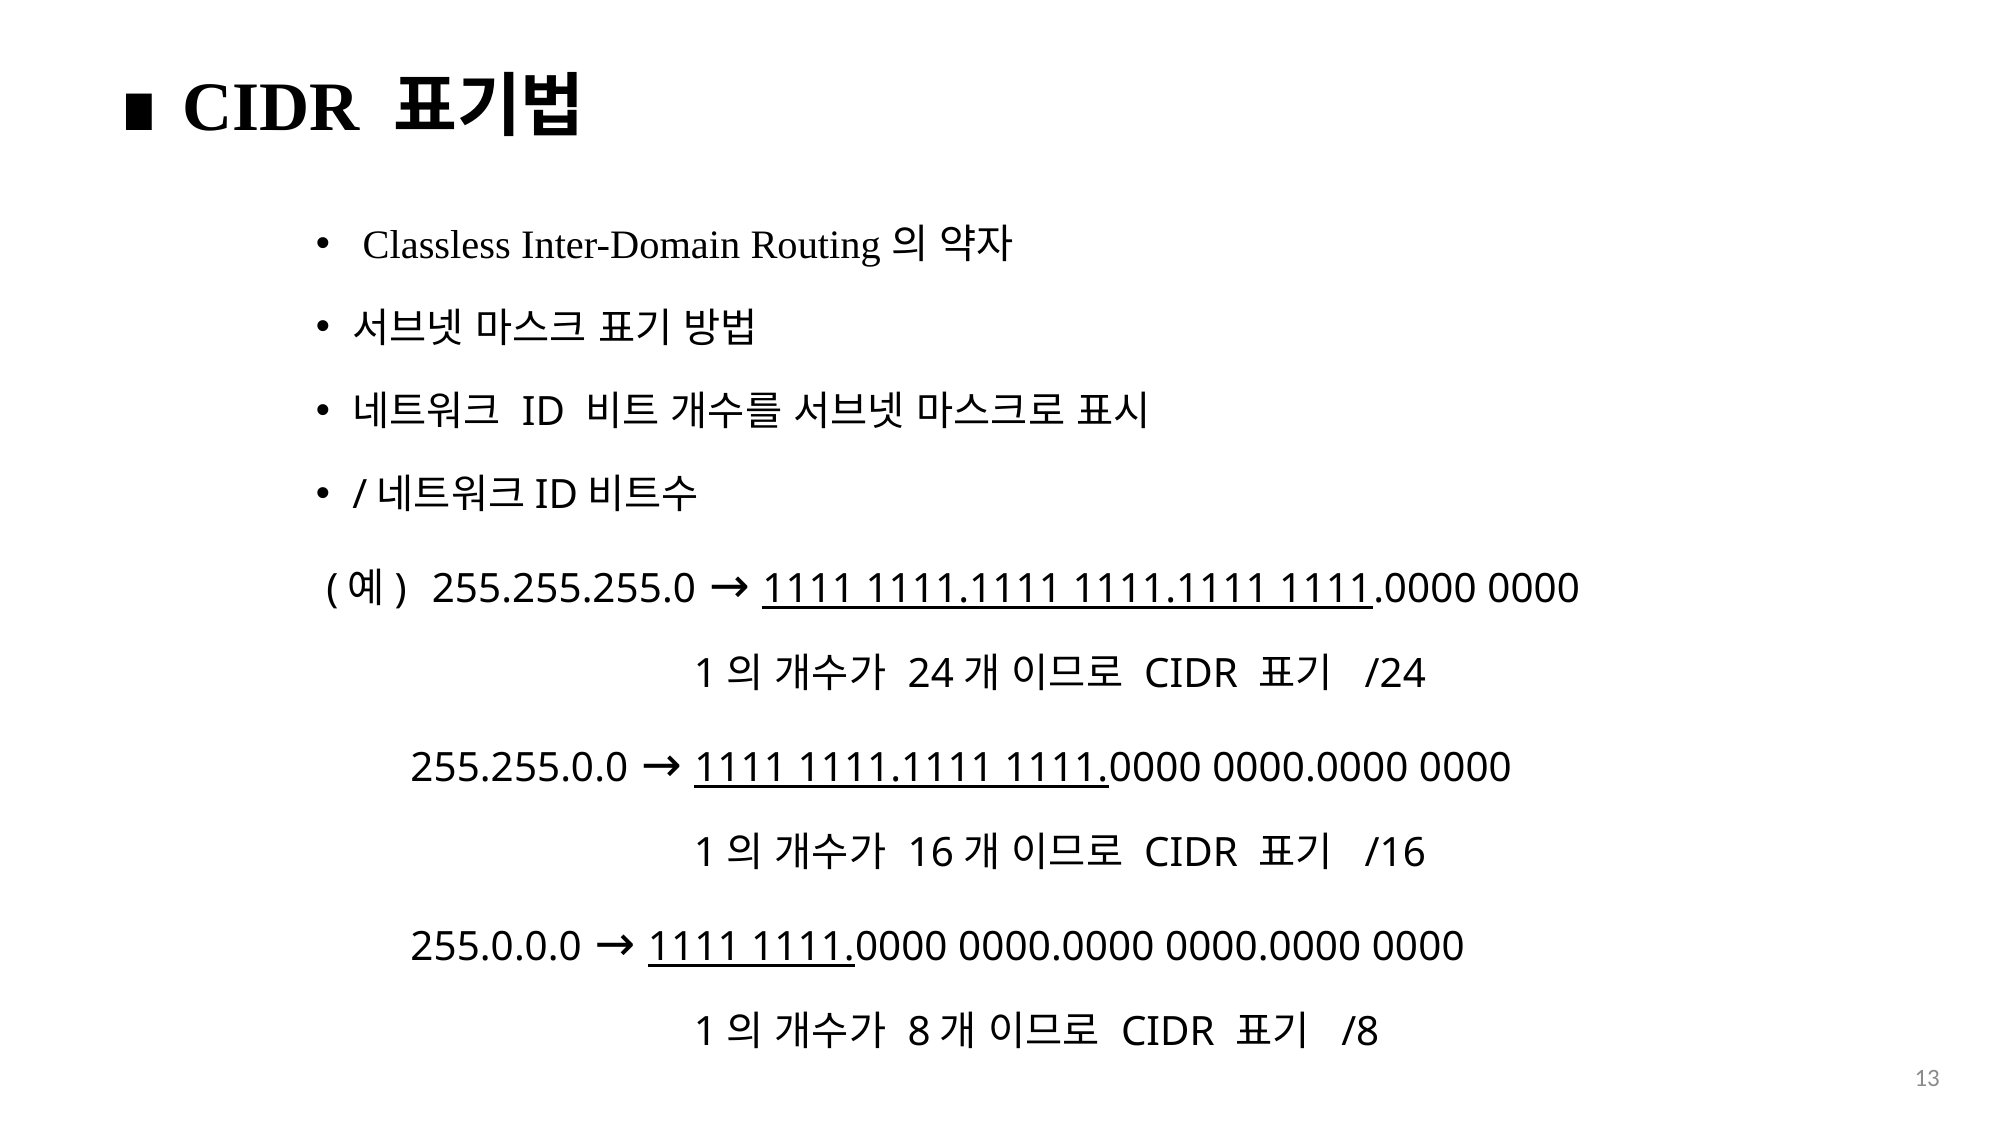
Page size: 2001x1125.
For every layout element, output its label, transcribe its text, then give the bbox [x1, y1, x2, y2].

slide_number 13 [1505, 1046, 1956, 1107]
list Classless Inter-Domain Routing의 약자 서브넷 마스크 표기 방법 네트워크 ID 비트 개수를 서브넷 마스크로 표시 /네트워크ID비트수 (예) 255.255.255.0 → 1111 1111.1111 1111.1111 1111.0000 0000 1의 개수가 24개 이므로 CIDR 표기 /24 255.255.0.0 → 1111 1111.1111 1111.0000 0000.0000 0000 1의 개수가 16개 이므로 CIDR 표기 /16 255.0.0.0 → 1111 1111.0000 0000.0000 0000.0000 0000 1의 개수가 8개 이므로 CIDR 표기 /8 [300, 196, 1656, 1064]
title ∎ CIDR 표기법 [82, 36, 1377, 177]
